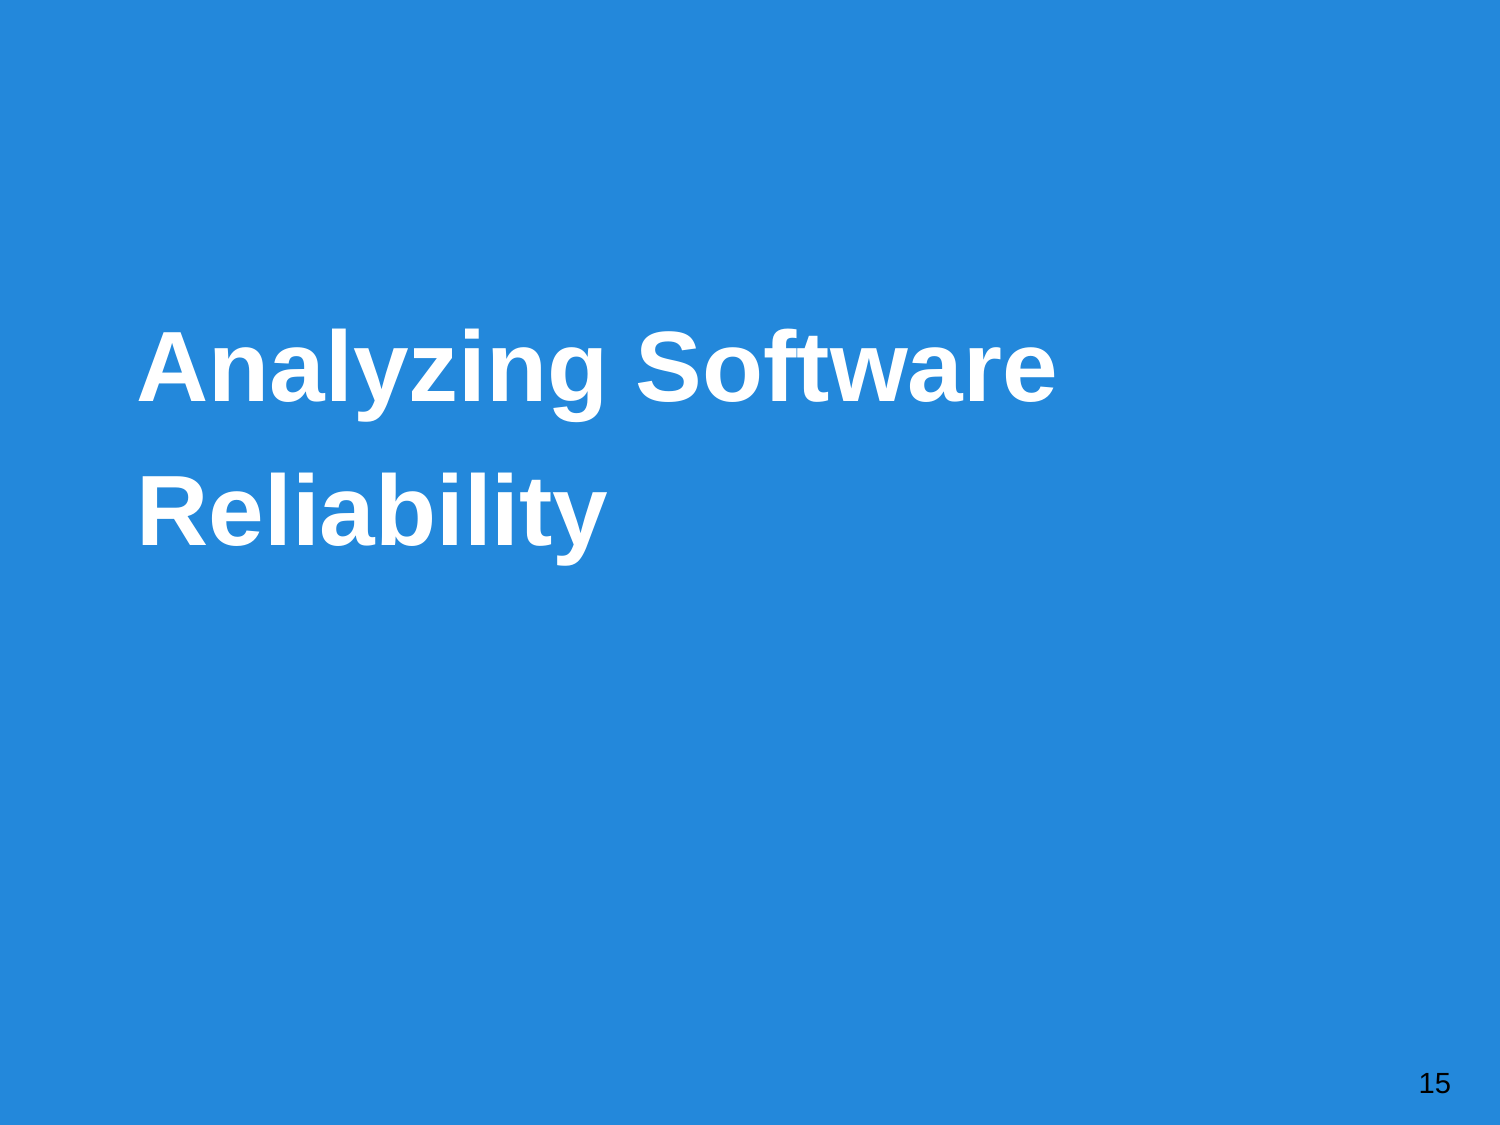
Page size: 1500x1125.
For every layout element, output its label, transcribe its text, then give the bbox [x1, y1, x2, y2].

list Analyzing Software Reliability [121, 262, 1476, 1078]
slide_number ‹#› [1403, 1038, 1494, 1125]
